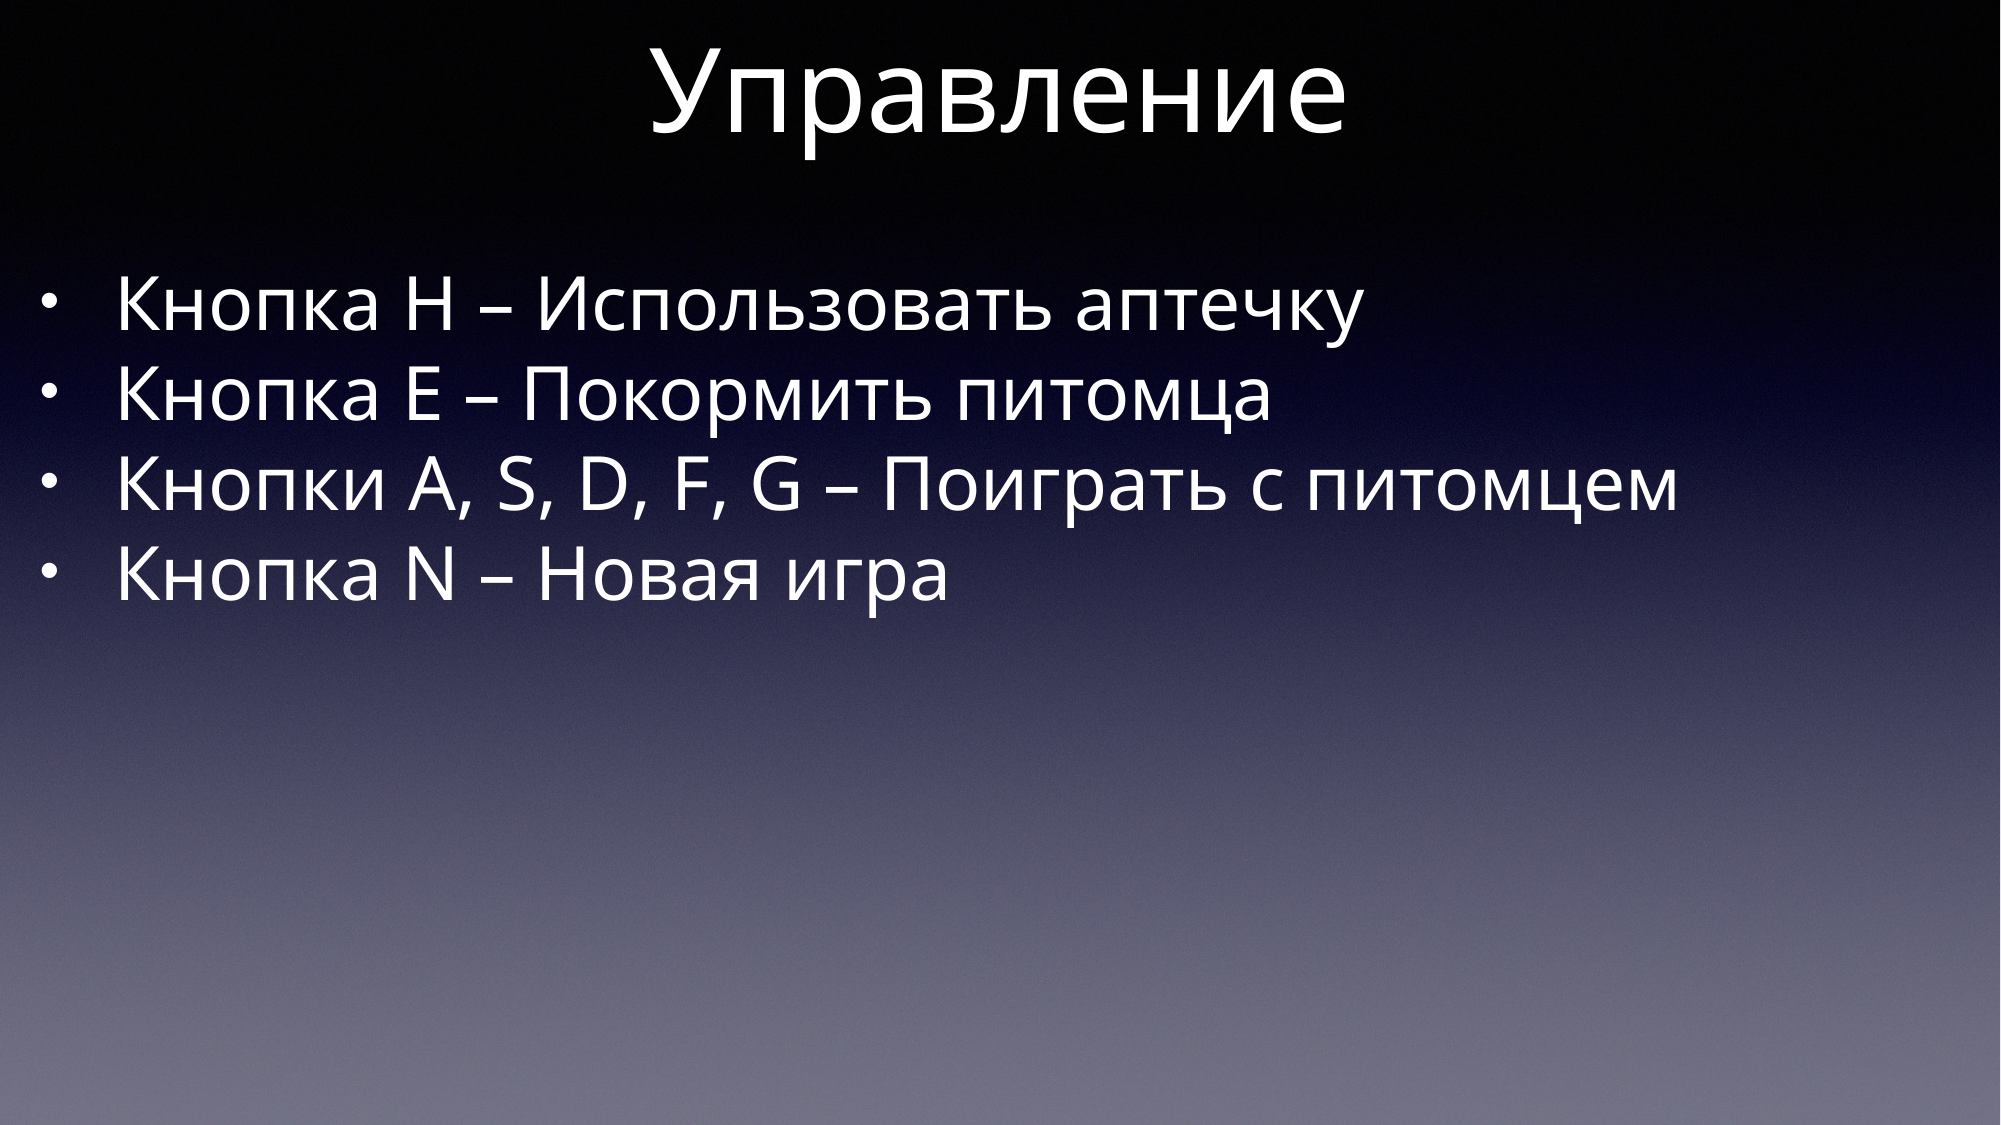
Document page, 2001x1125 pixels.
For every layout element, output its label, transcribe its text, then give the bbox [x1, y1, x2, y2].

list Кнопка H – Использовать аптечку Кнопка E – Покормить питомца Кнопки A, S, D, F, G – Поиграть с питомцем Кнопка N – Новая игра [30, 246, 2000, 1125]
title Управление [194, 0, 1806, 165]
picture [0, 0, 2001, 1125]
